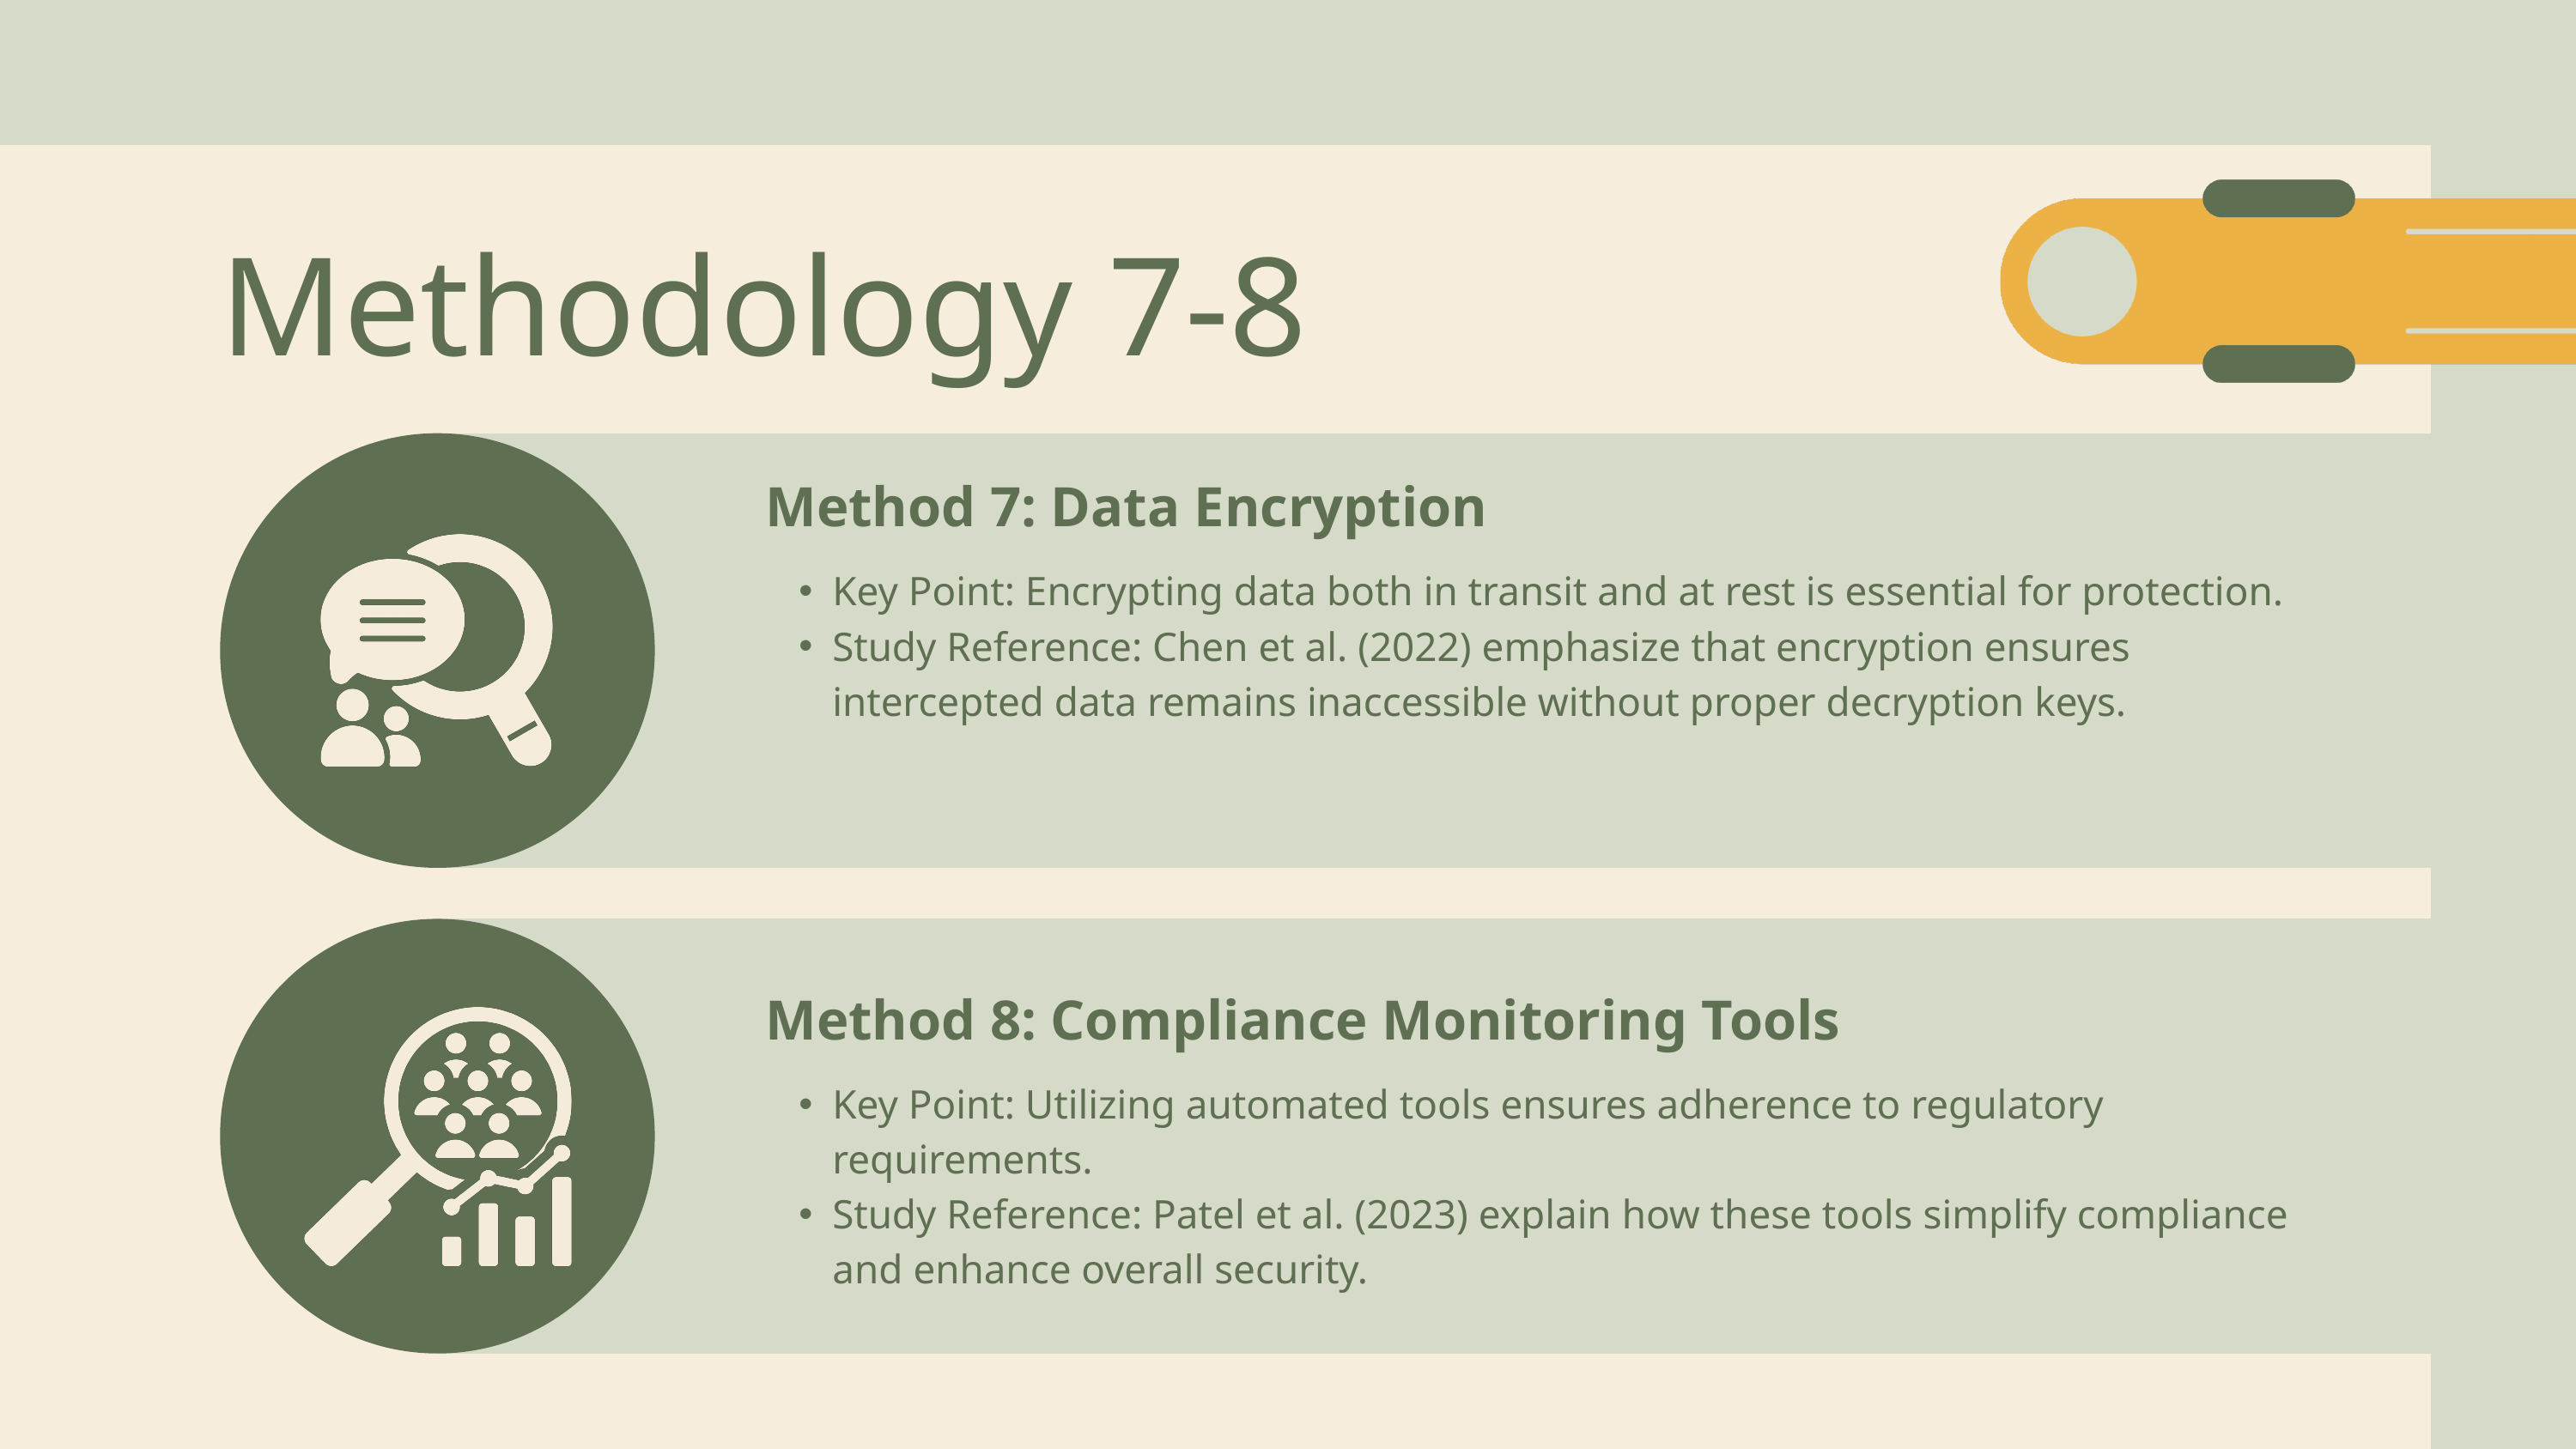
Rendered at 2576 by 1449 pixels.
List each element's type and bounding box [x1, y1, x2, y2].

text_box [220, 919, 655, 1354]
text_box [2435, 179, 2576, 383]
text_box [655, 919, 2432, 1354]
text_box [655, 433, 2432, 869]
text_box [0, 144, 2432, 1449]
text_box [220, 433, 655, 869]
